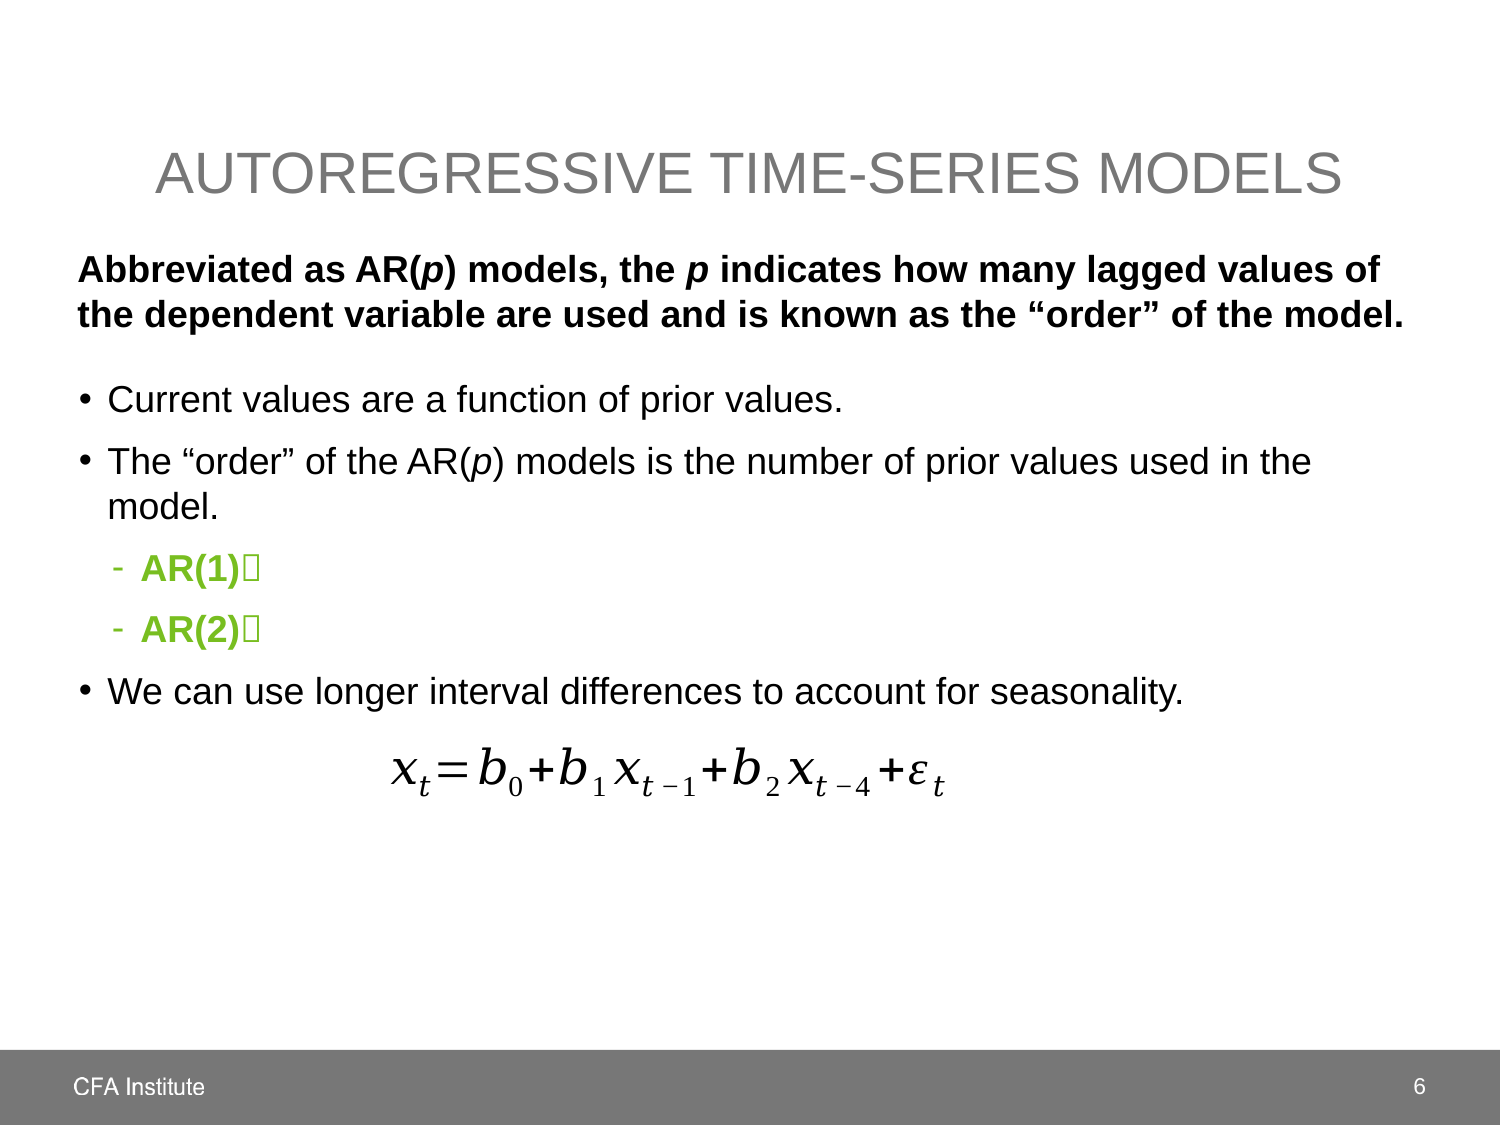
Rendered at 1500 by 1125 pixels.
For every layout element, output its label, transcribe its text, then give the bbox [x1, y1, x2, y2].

slide_number 6 [1312, 1055, 1442, 1116]
picture [74, 1077, 204, 1095]
title Autoregressive time-series models [62, 24, 1437, 213]
list Abbreviated as AR(p) models, the p indicates how many lagged values of the dependent variable are used and is known as the “order” of the model. [62, 237, 1438, 350]
